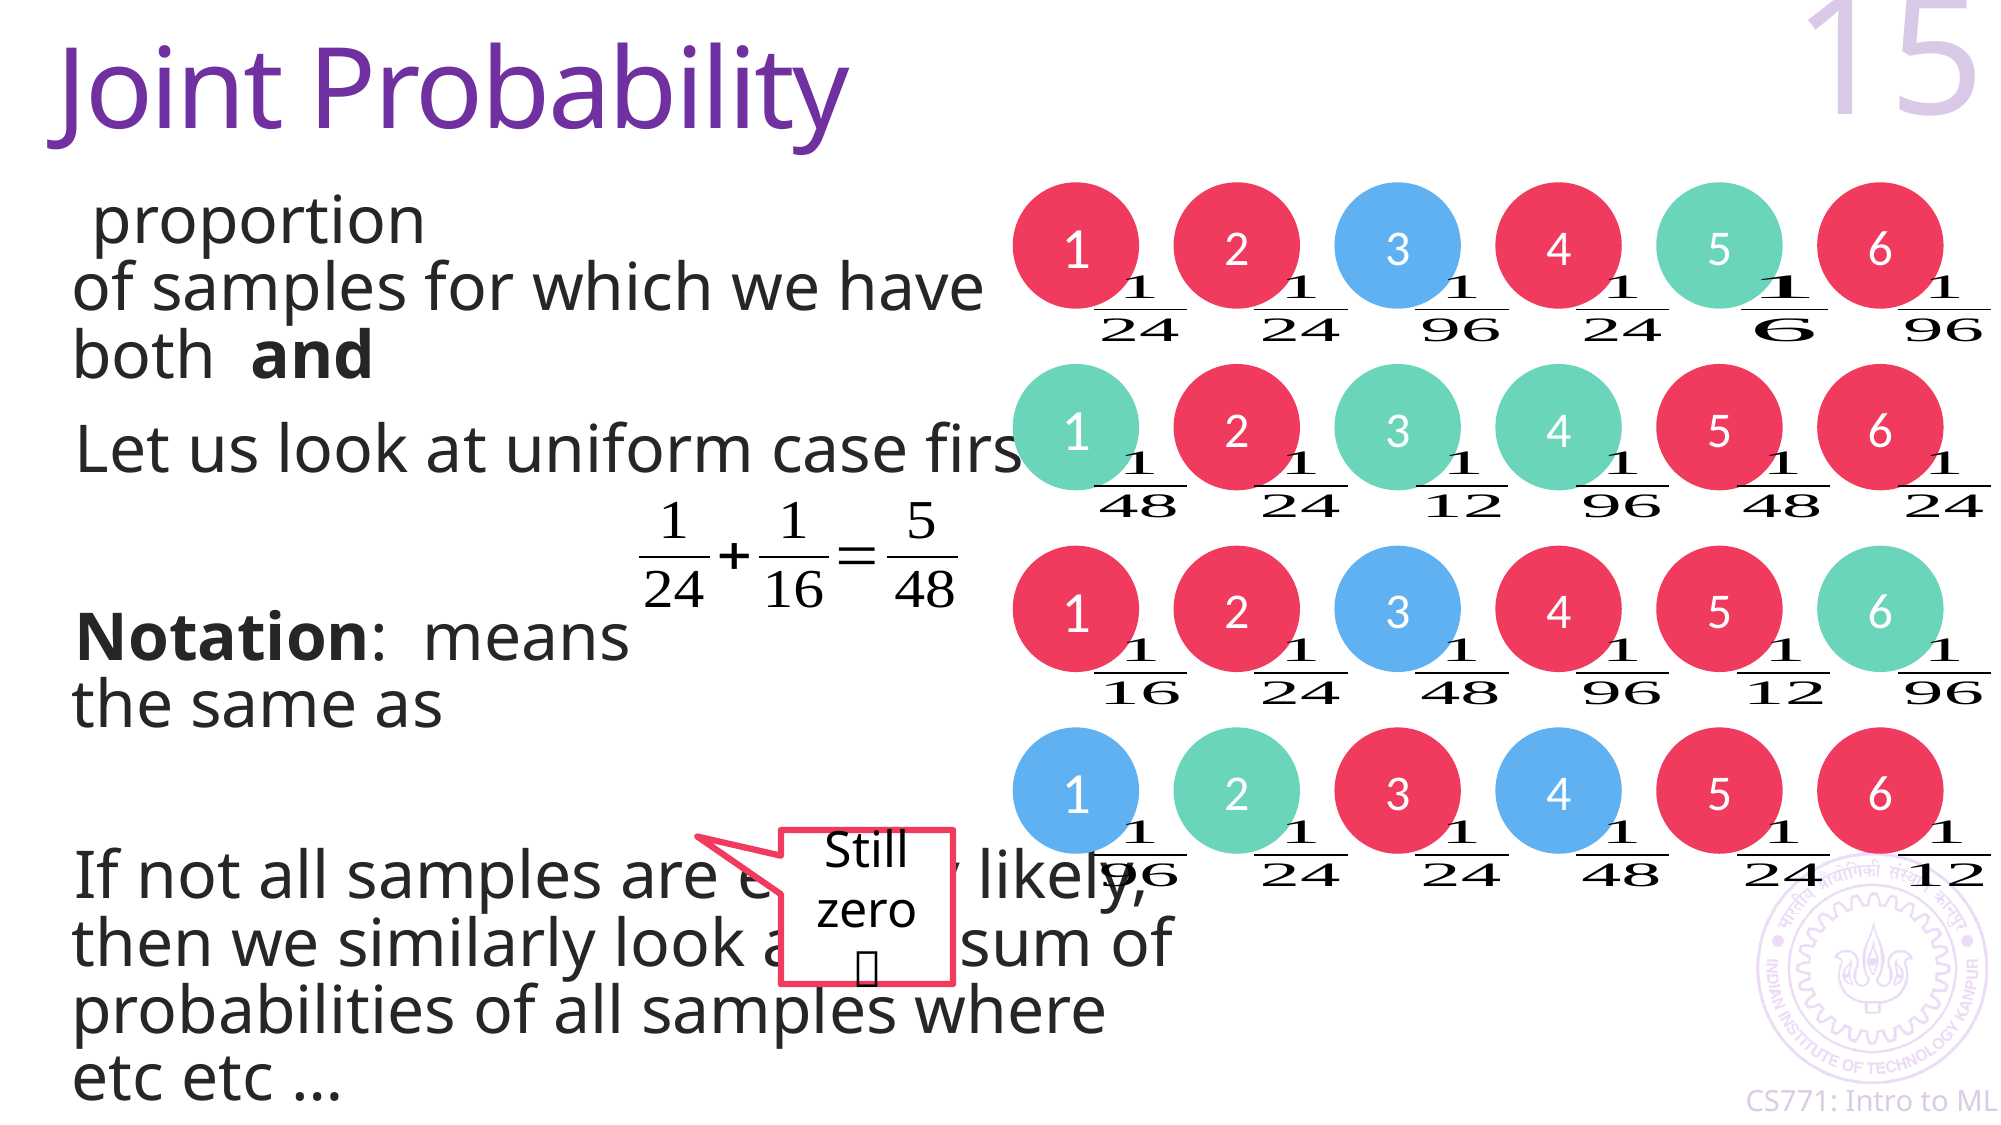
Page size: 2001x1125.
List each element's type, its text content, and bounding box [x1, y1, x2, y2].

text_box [1088, 267, 1995, 895]
title Joint Probability [41, 5, 1945, 183]
slide_number 15 [1520, 6, 2000, 183]
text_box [1012, 182, 1944, 854]
text_box Still zero  [696, 829, 955, 986]
